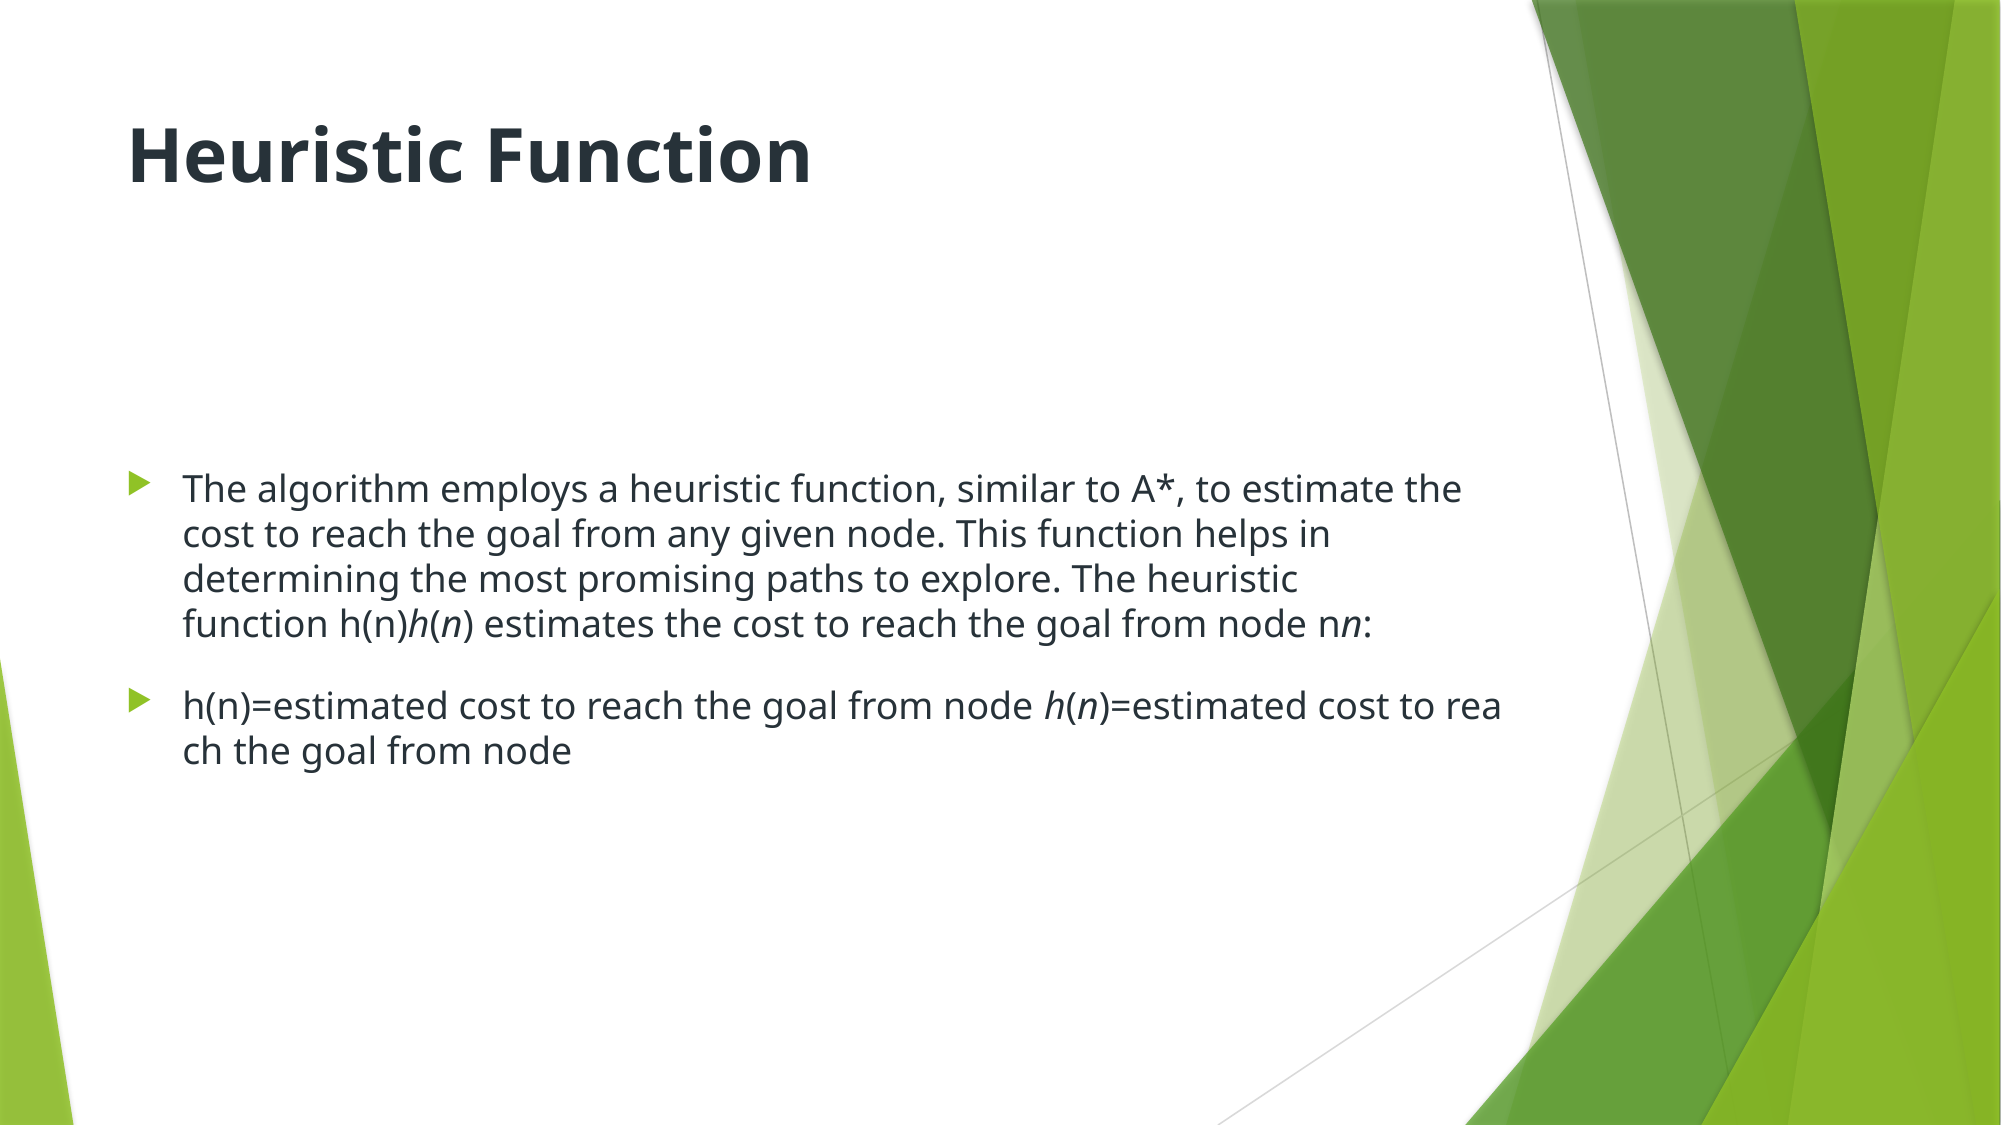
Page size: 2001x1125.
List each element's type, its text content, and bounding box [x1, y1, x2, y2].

title Heuristic Function [111, 99, 1522, 317]
list The algorithm employs a heuristic function, similar to A*, to estimate the cost to reach the goal from any given node. This function helps in determining the most promising paths to explore. The heuristic function h(n)h(n) estimates the cost to reach the goal from node nn: h(n)=estimated cost to reach the goal from node h(n)=estimated cost to reach the goal from node [111, 354, 1522, 992]
